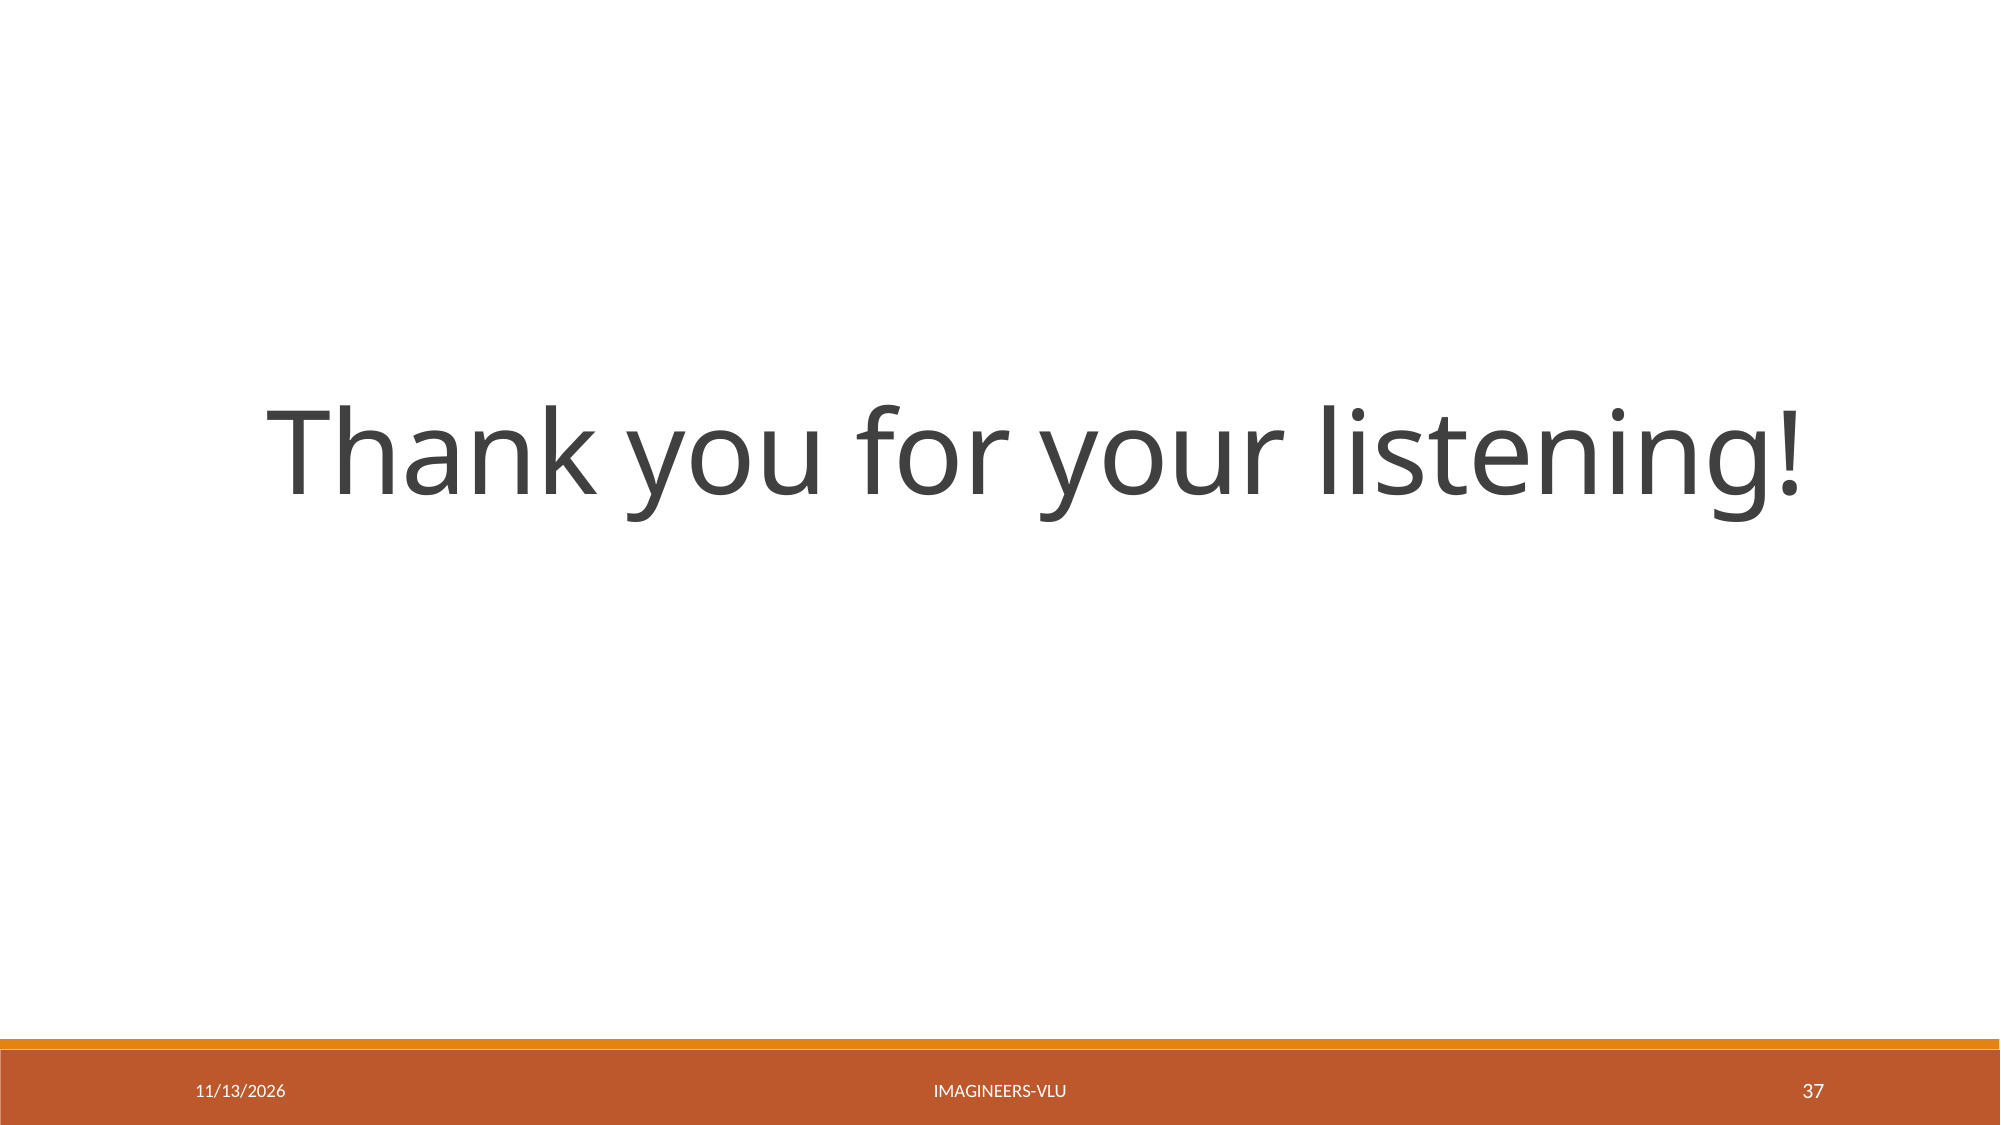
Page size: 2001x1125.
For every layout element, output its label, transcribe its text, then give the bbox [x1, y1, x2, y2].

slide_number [180, 1059, 586, 1120]
footer Imagineers-VLU [604, 1059, 1396, 1120]
slide_number 37 [1624, 1059, 1840, 1120]
title Thank you for your listening! [251, 287, 1902, 526]
